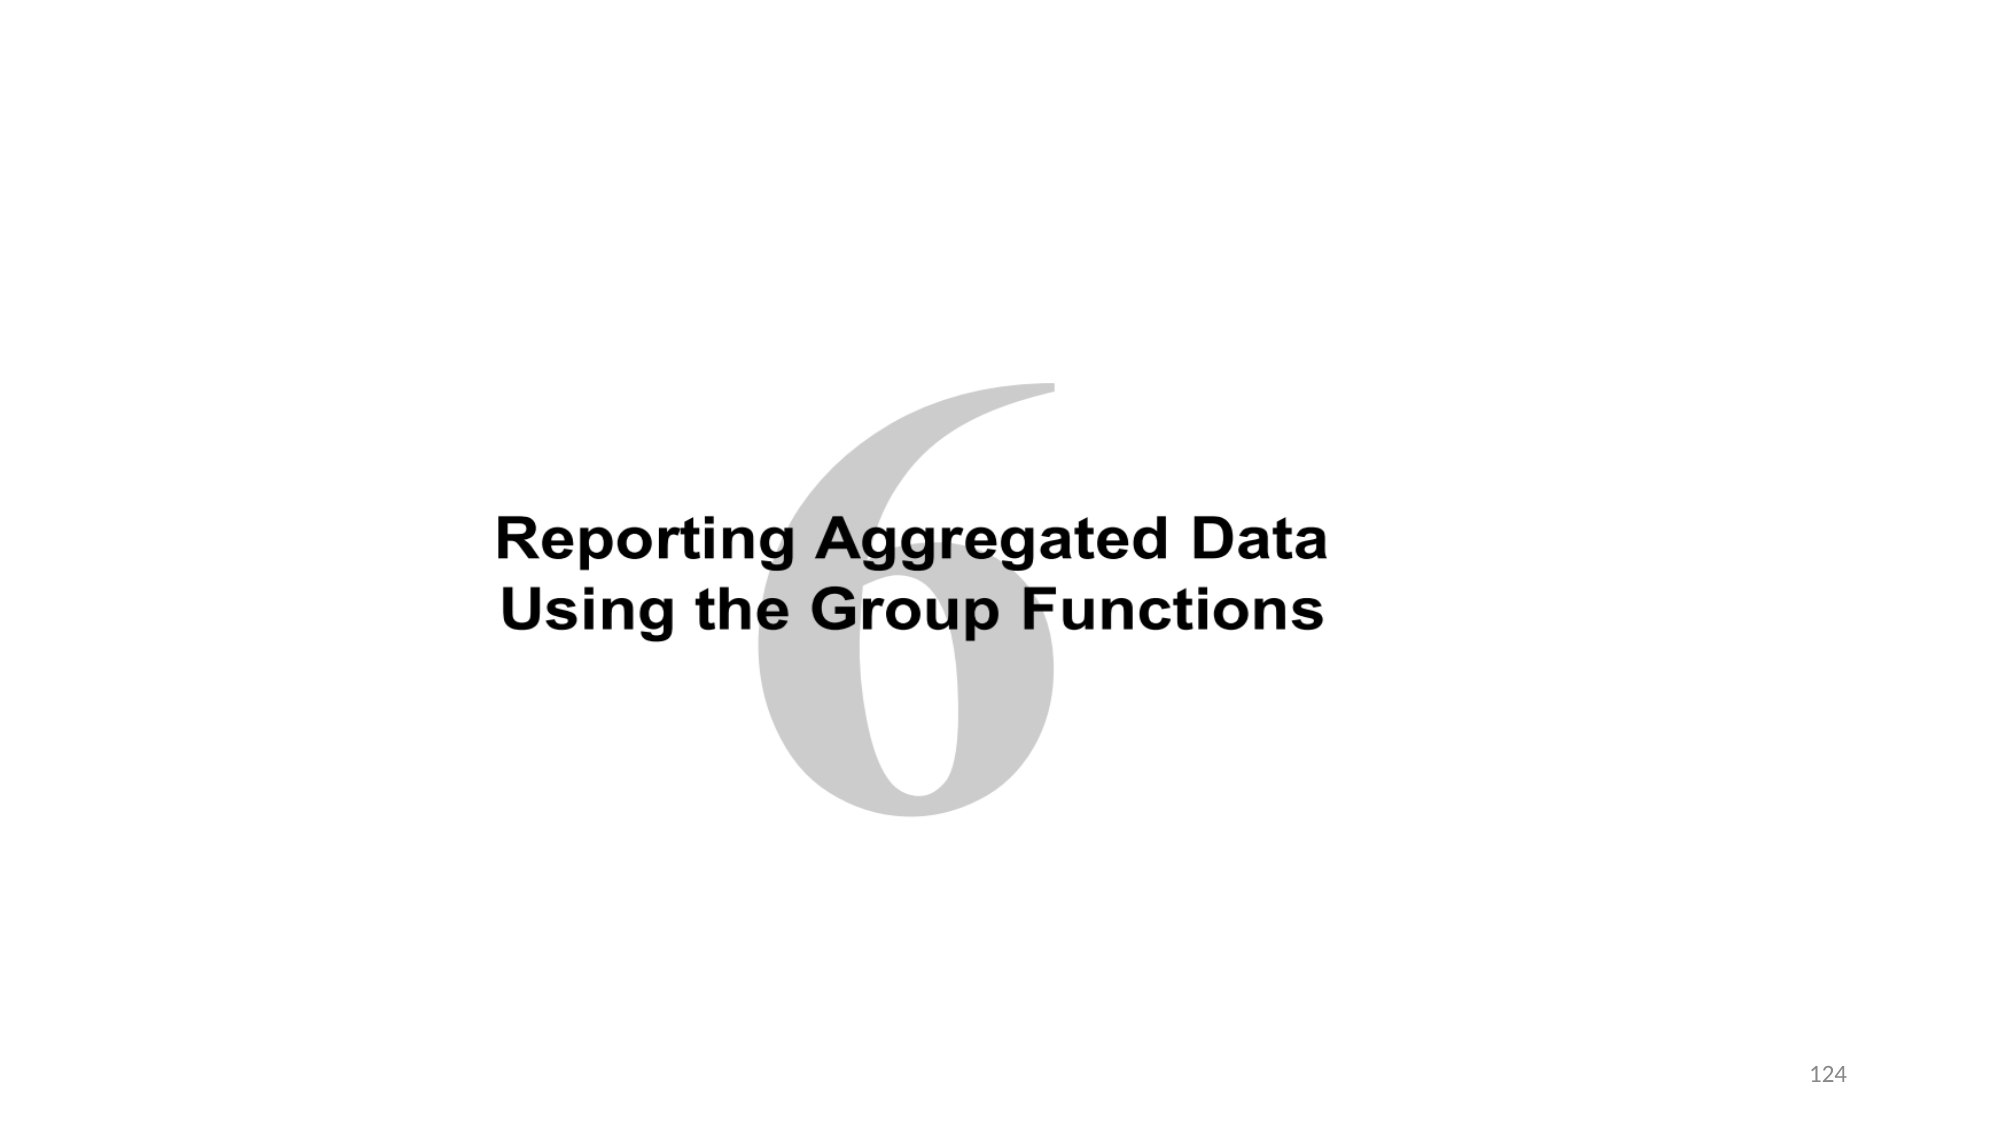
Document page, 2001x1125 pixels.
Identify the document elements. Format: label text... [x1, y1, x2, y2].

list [160, 47, 1689, 1125]
slide_number ‹#› [1693, 1042, 1863, 1103]
